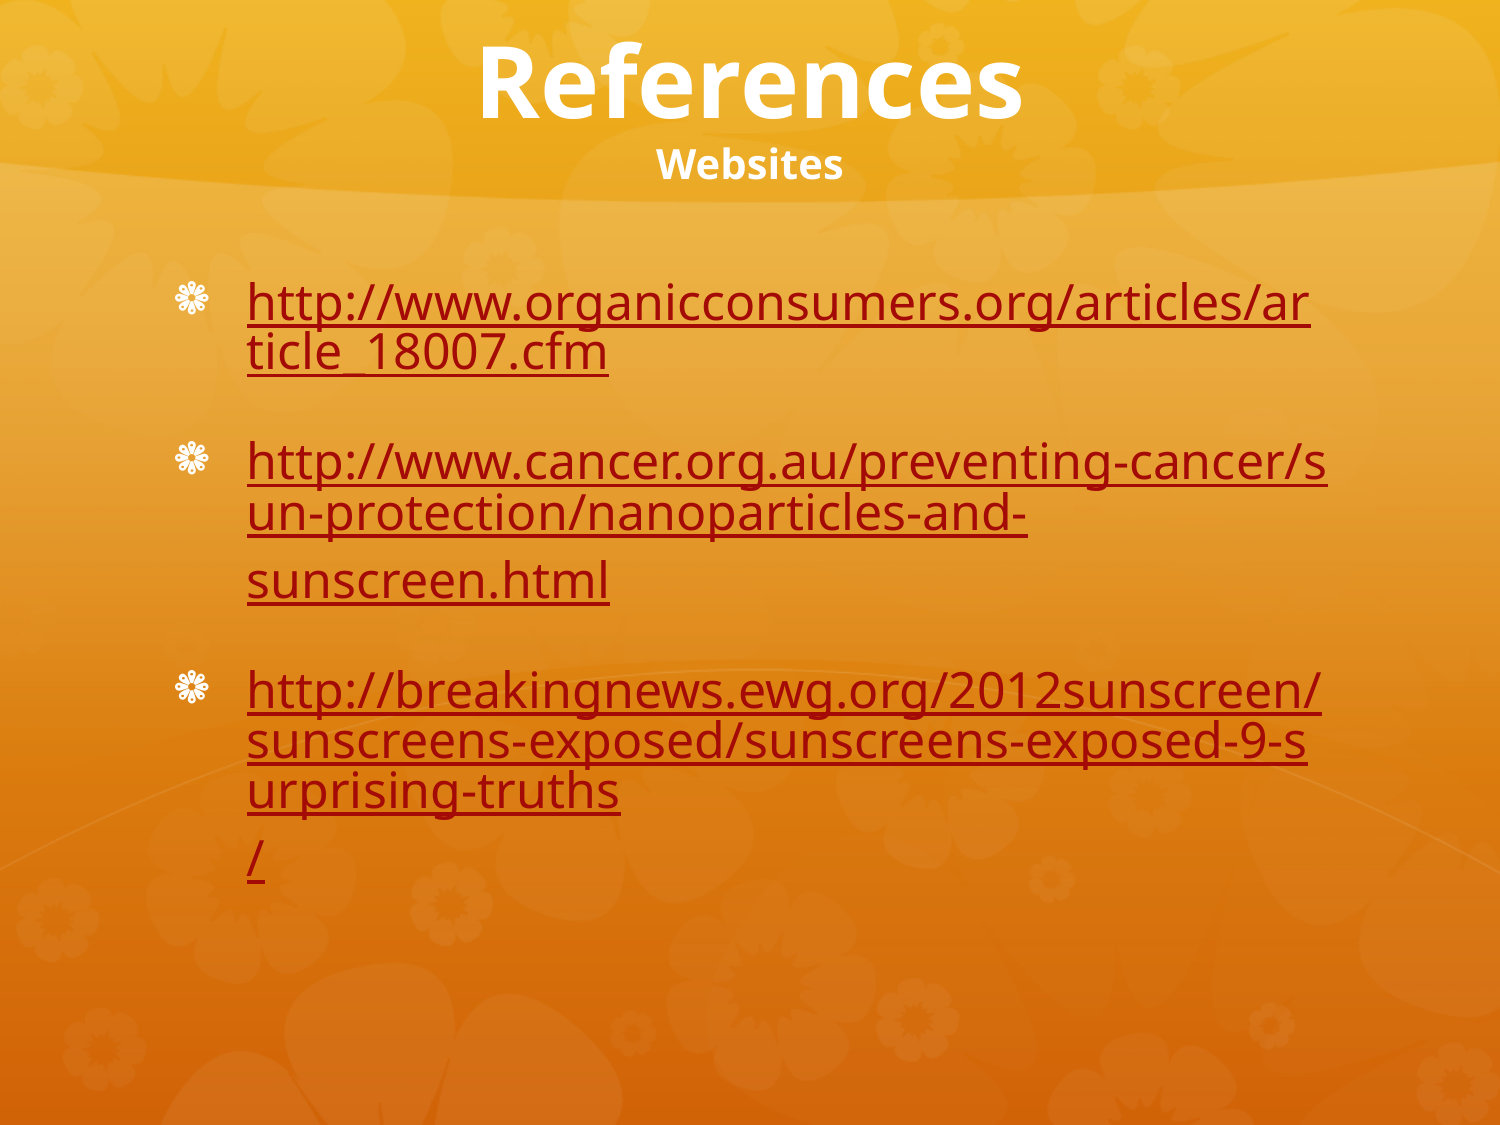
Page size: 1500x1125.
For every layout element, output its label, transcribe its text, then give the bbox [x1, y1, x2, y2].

list http://www.organicconsumers.org/articles/article_18007.cfm http://www.cancer.org.au/preventing-cancer/sun-protection/nanoparticles-and-sunscreen.html http://breakingnews.ewg.org/2012sunscreen/sunscreens-exposed/sunscreens-exposed-9-surprising-truths/ [156, 262, 1344, 967]
title References Websites [127, 14, 1372, 203]
picture [0, 0, 1500, 1125]
